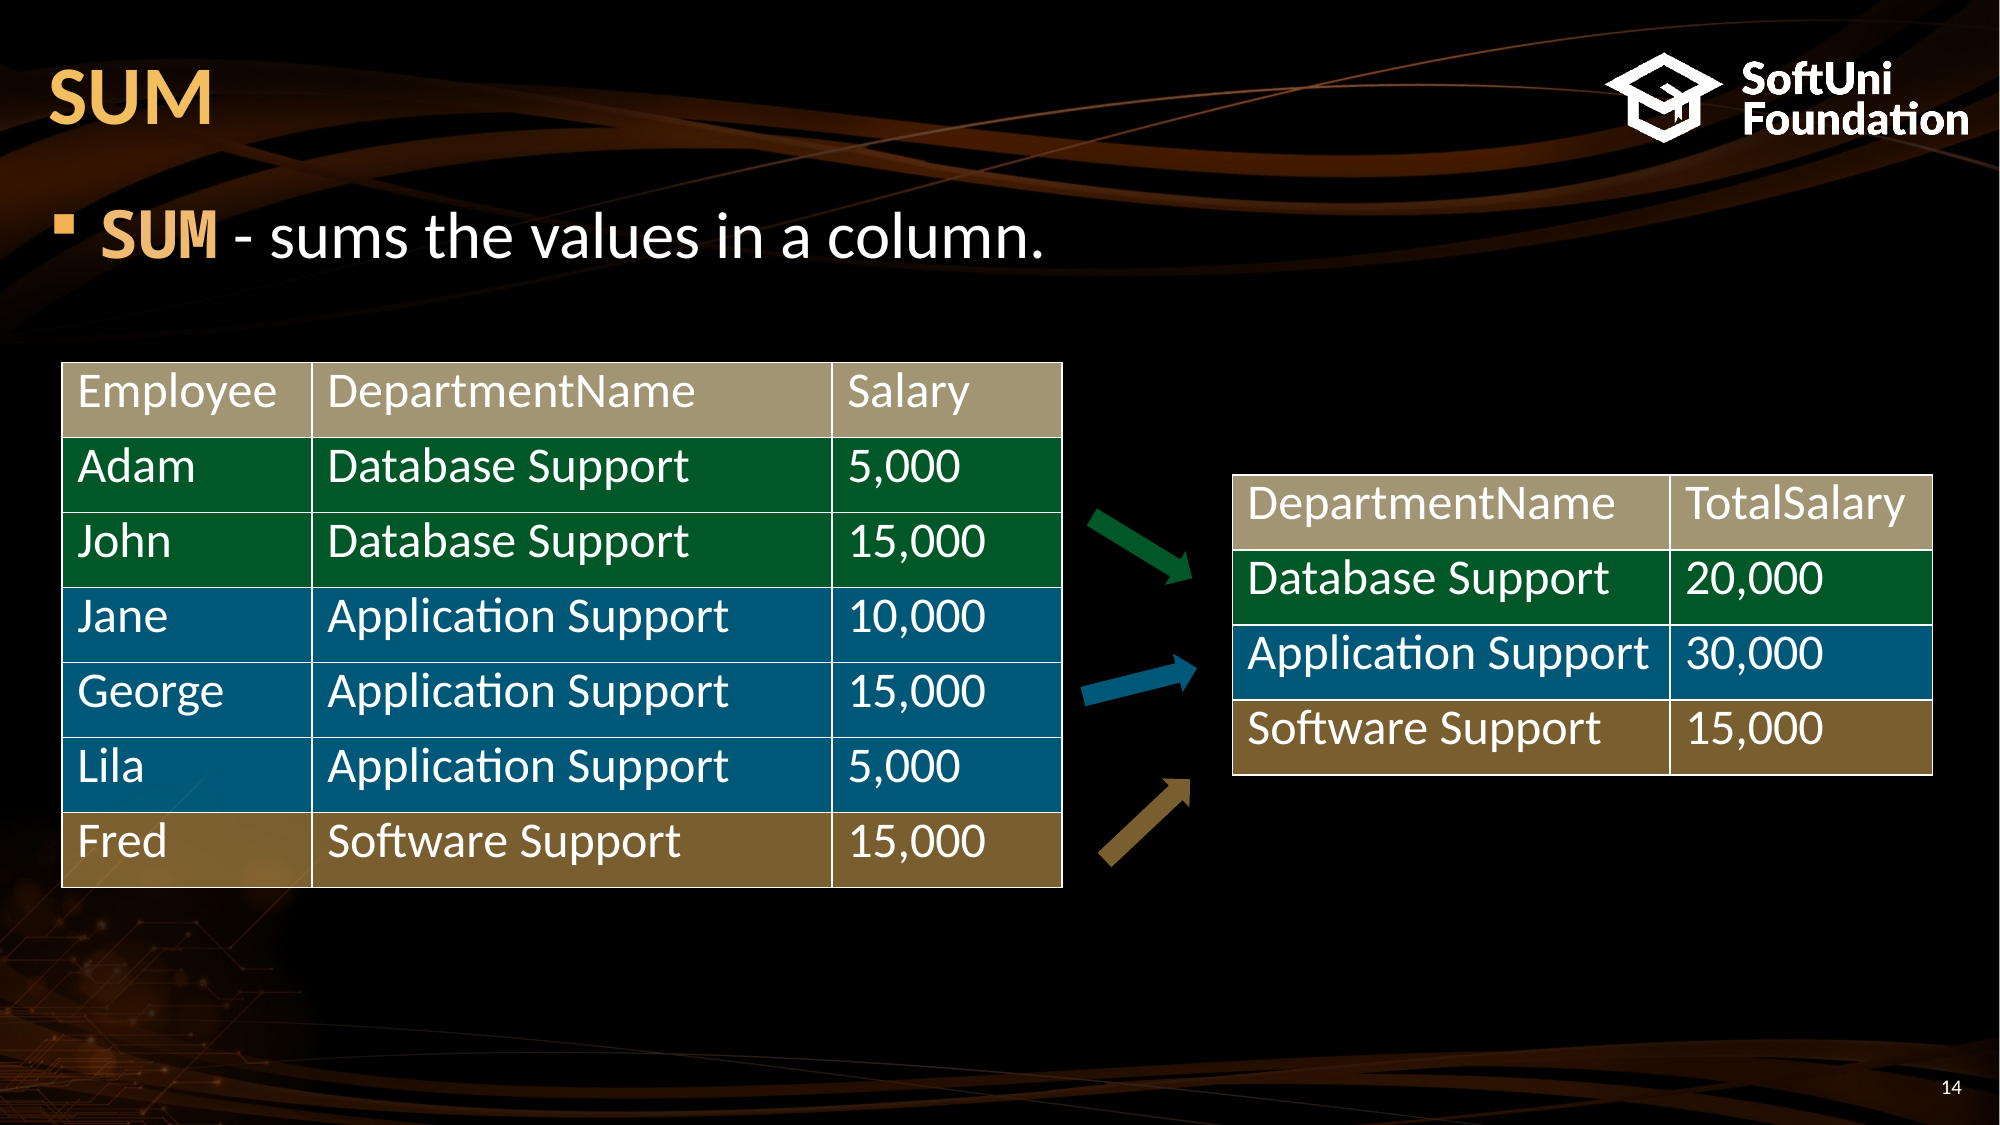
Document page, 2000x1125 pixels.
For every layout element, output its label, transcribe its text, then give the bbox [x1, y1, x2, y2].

picture [0, 0, 2000, 1125]
list SUM - sums the values in a column. [31, 186, 1968, 1100]
title SUM [30, 6, 1602, 189]
